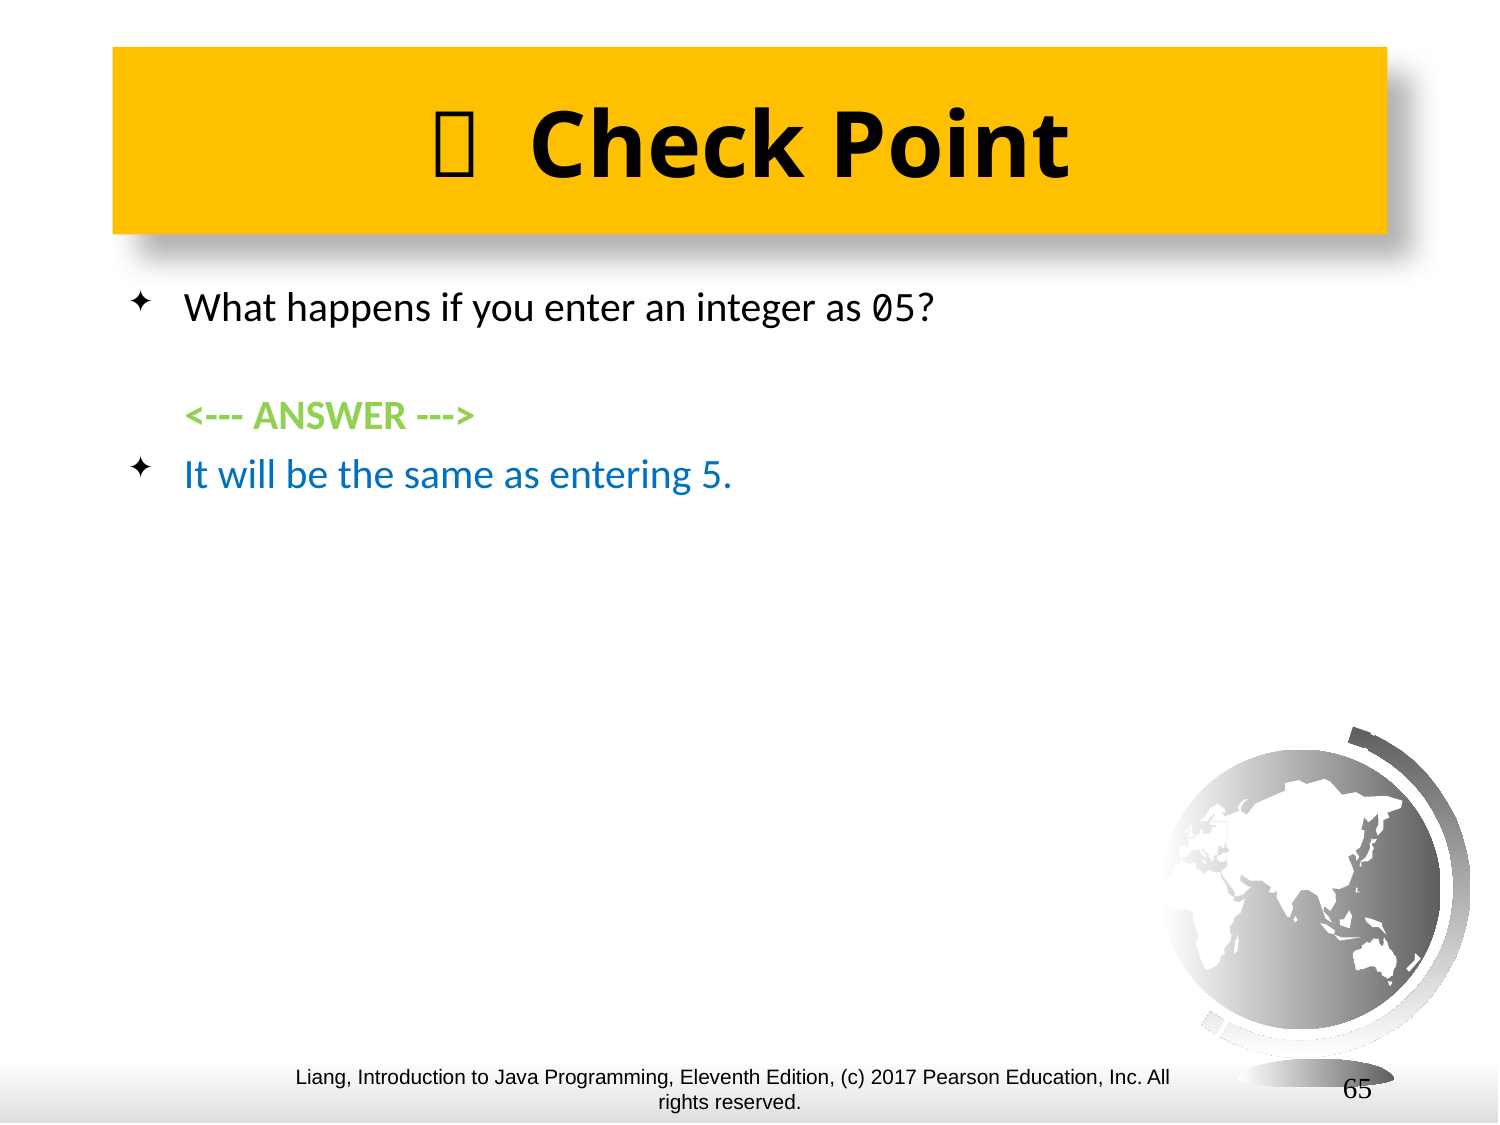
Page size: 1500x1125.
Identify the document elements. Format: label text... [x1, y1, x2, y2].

slide_number 65 [1074, 1049, 1388, 1125]
title  Check Point [112, 46, 1388, 235]
list What happens if you enter an integer as 05? <--- ANSWER ---> It will be the same as entering 5. [112, 271, 1388, 1050]
